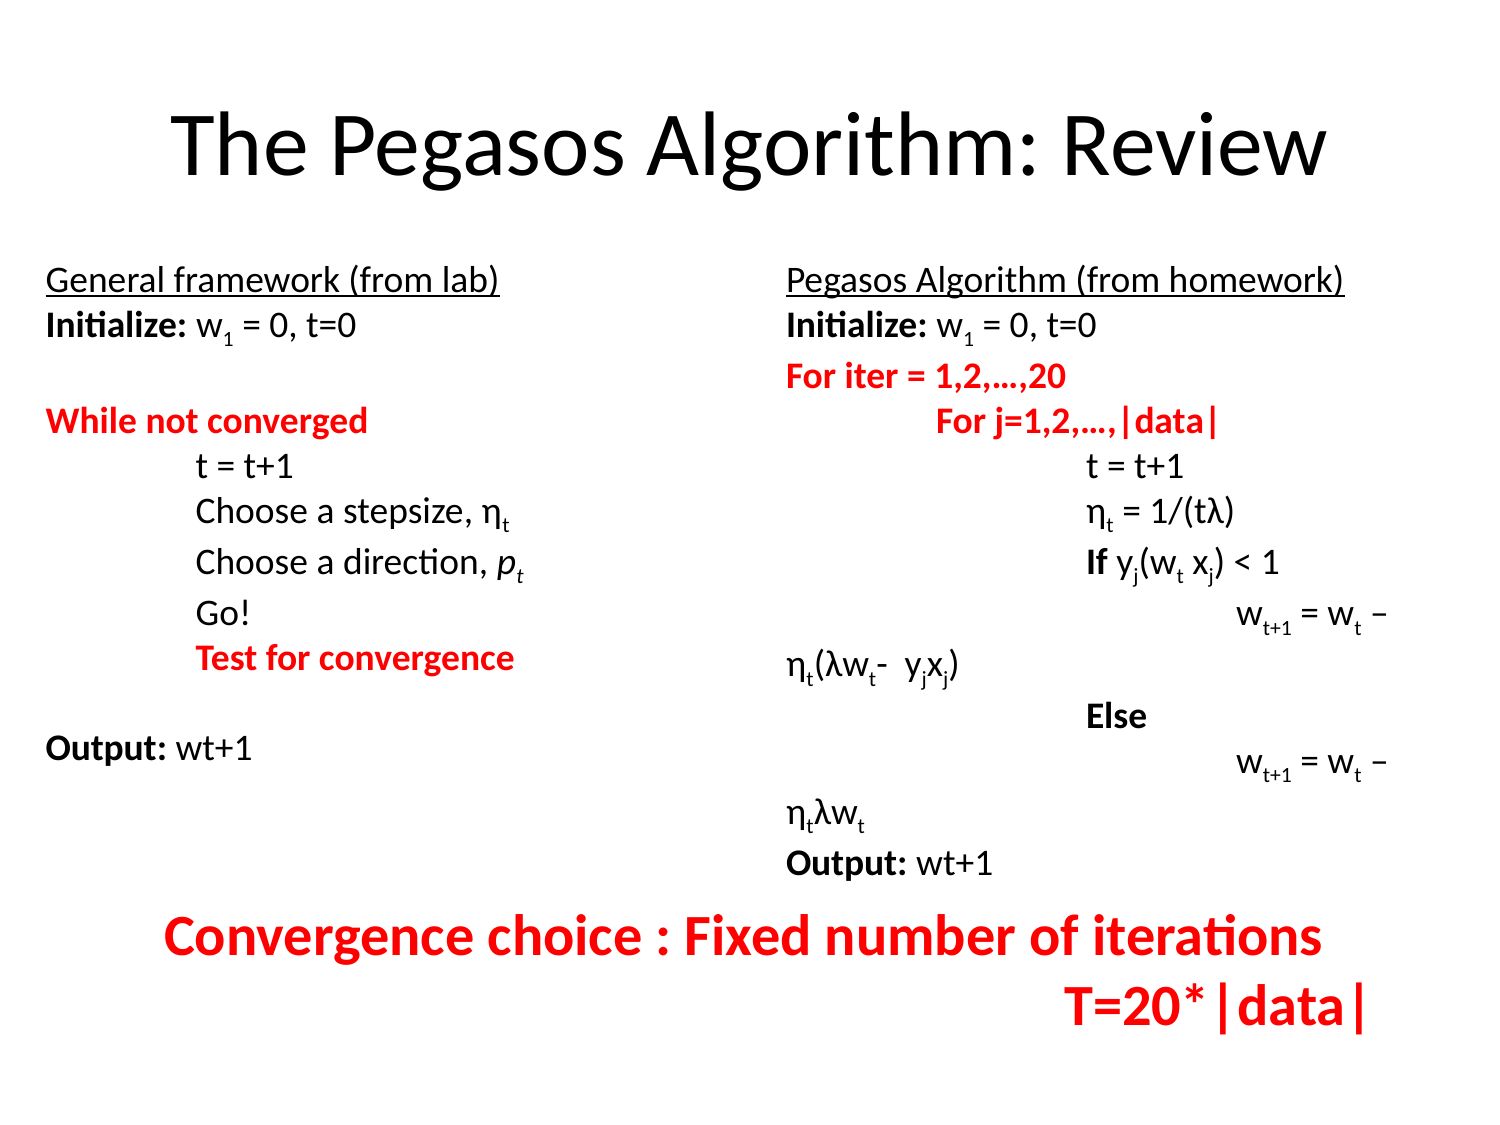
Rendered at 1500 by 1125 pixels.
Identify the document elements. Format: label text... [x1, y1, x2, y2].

title The Pegasos Algorithm: Review [75, 45, 1425, 233]
text_box Pegasos Algorithm (from homework) Initialize: w1 = 0, t=0 For iter = 1,2,…,20 For j=1,2,…,|data| t = t+1 ηt = 1/(tλ) If yj(wt xj) < 1 wt+1 = wt – ηt(λwt- yjxj) Else wt+1 = wt – ηtλwt Output: wt+1 [771, 247, 1457, 891]
text_box General framework (from lab) Initialize: w1 = 0, t=0 While not converged t = t+1 Choose a stepsize, ηt Choose a direction, pt Go! Test for convergence Output: wt+1 [30, 247, 716, 776]
text_box Convergence choice : Fixed number of iterations T=20*|data| [149, 889, 1389, 1090]
